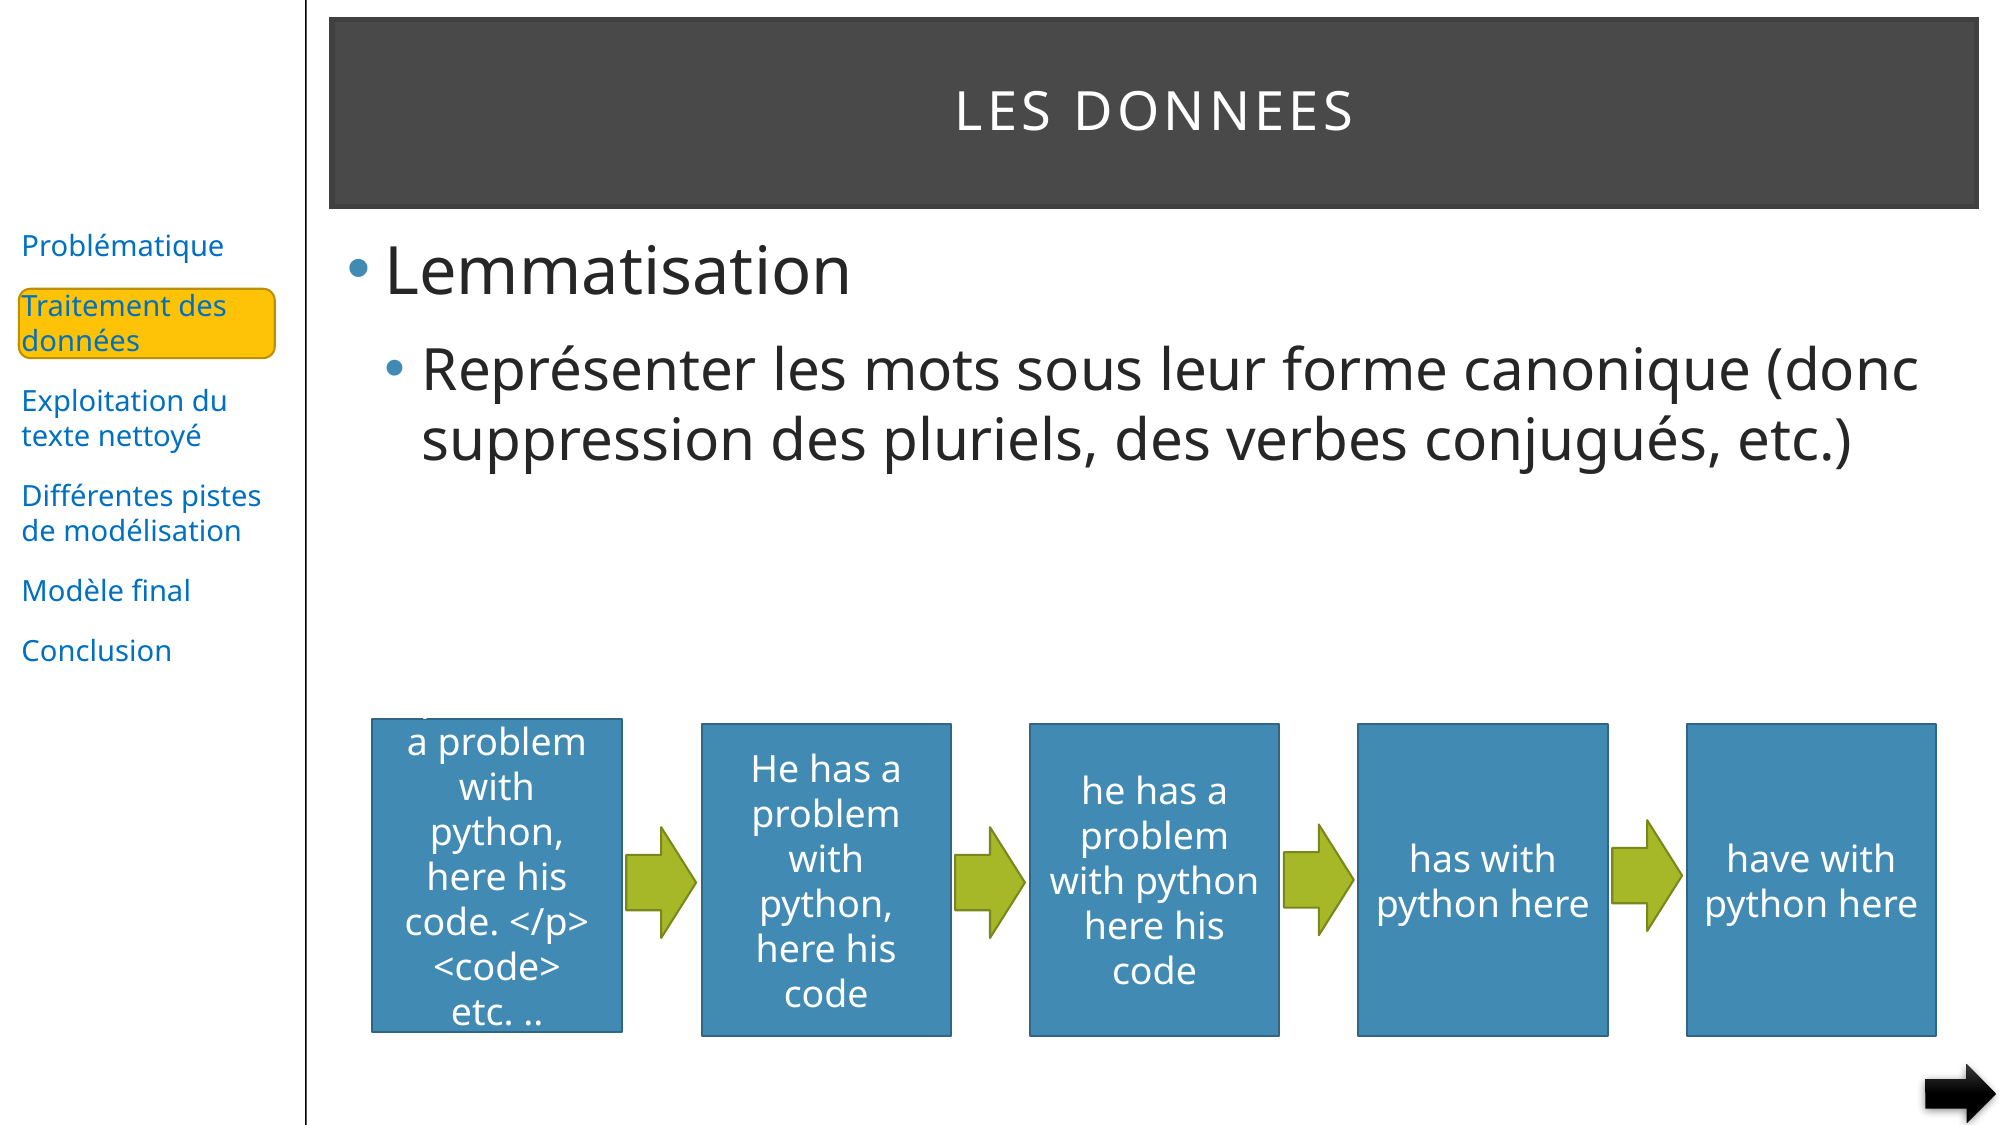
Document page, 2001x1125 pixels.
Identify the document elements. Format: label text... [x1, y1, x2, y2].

title LES DONNEES [329, 17, 1979, 209]
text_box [372, 719, 1936, 1037]
text_box [1925, 1064, 1997, 1124]
list Lemmatisation Représenter les mots sous leur forme canonique (donc suppression des pluriels, des verbes conjugués, etc.) [331, 219, 1977, 1106]
